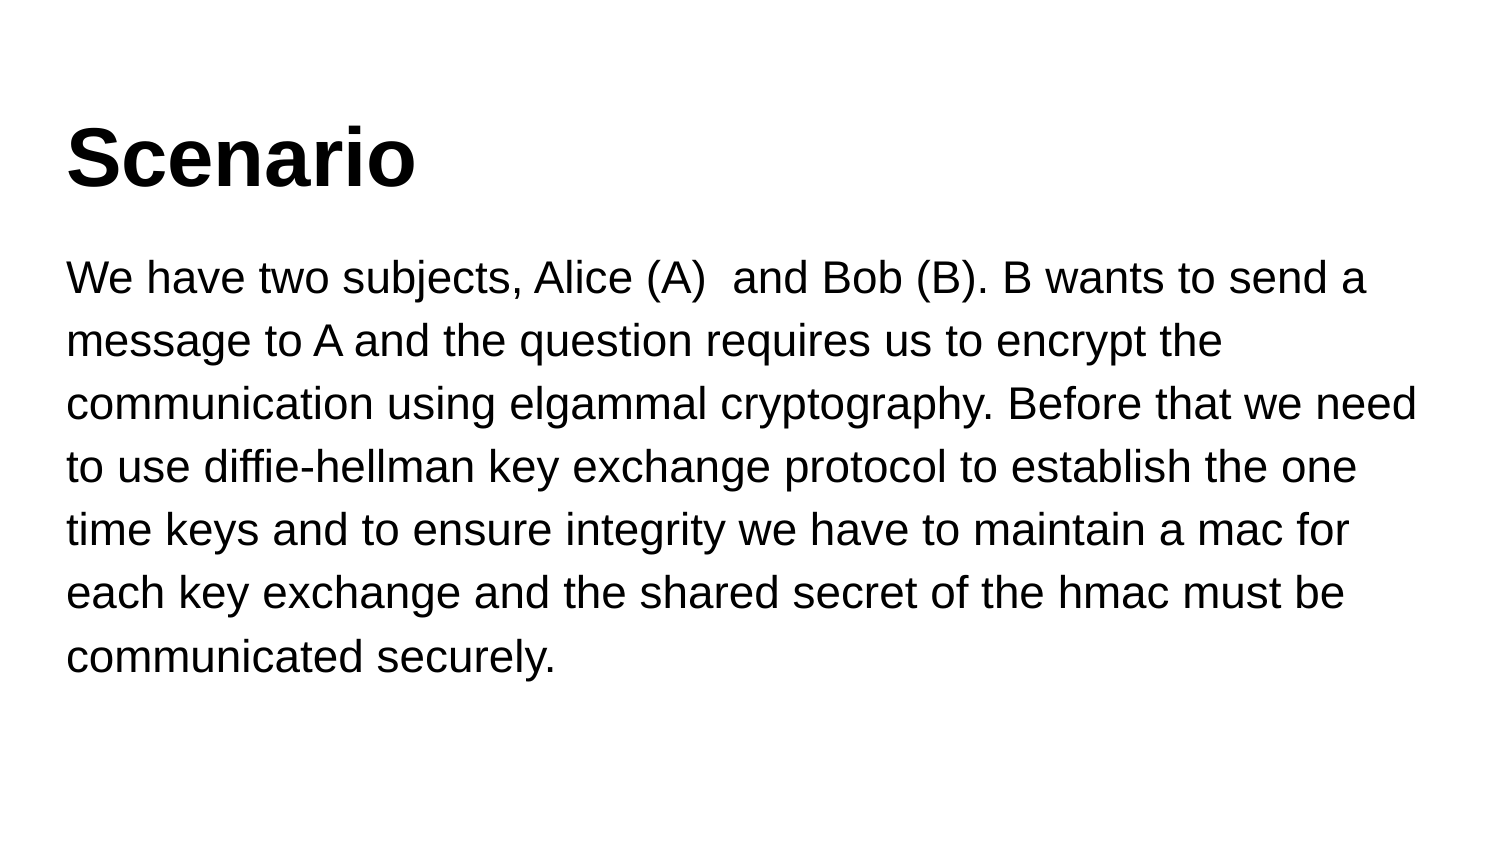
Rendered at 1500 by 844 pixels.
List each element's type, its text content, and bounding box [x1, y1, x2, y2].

title Scenario [51, 72, 1449, 167]
list We have two subjects, Alice (A) and Bob (B). B wants to send a message to A and the question requires us to encrypt the communication using elgammal cryptography. Before that we need to use diffie-hellman key exchange protocol to establish the one time keys and to ensure integrity we have to maintain a mac for each key exchange and the shared secret of the hmac must be communicated securely. [51, 189, 1449, 750]
